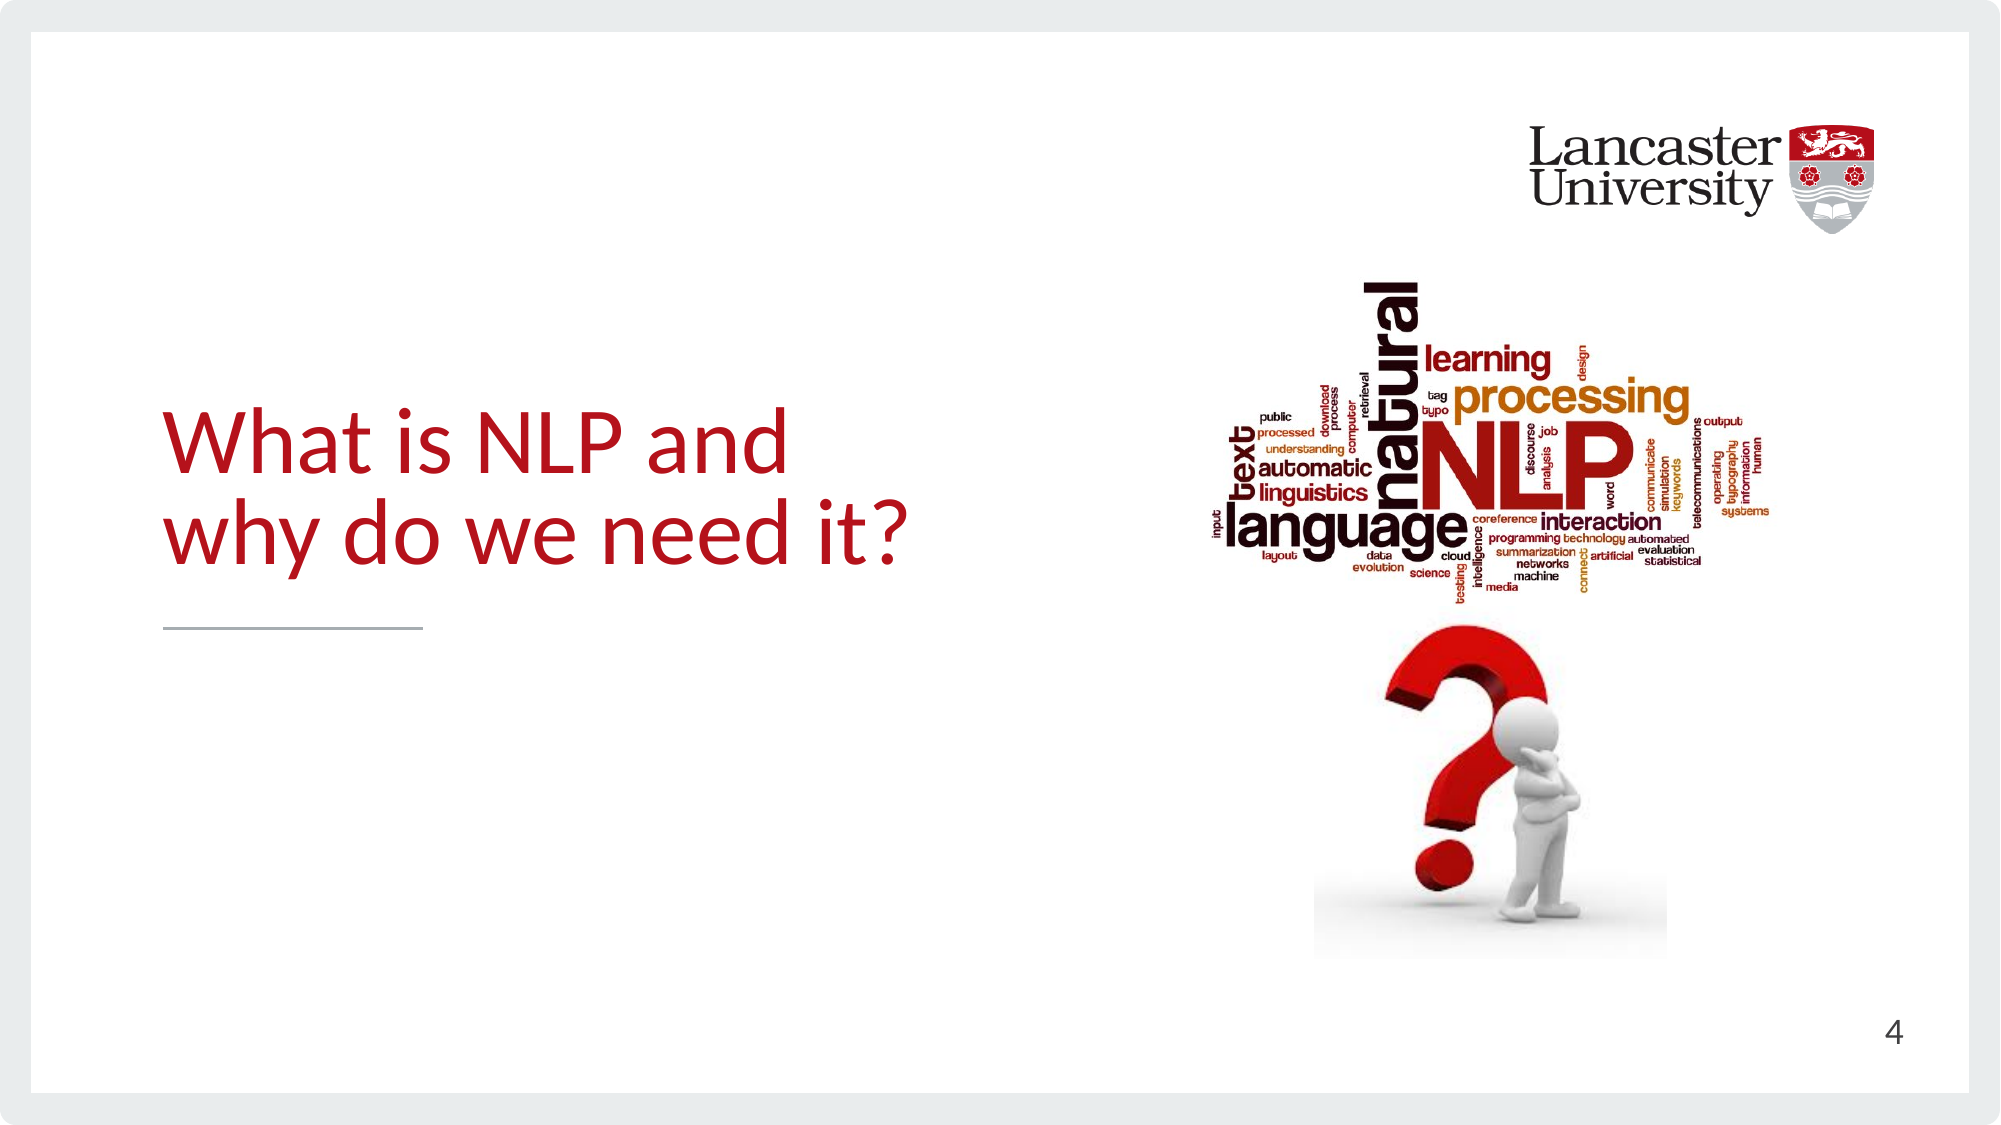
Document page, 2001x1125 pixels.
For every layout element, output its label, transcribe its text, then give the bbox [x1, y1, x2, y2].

title What is NLP and why do we need it? [147, 361, 984, 592]
picture [1196, 270, 1785, 959]
slide_number 4 [1468, 999, 1919, 1060]
